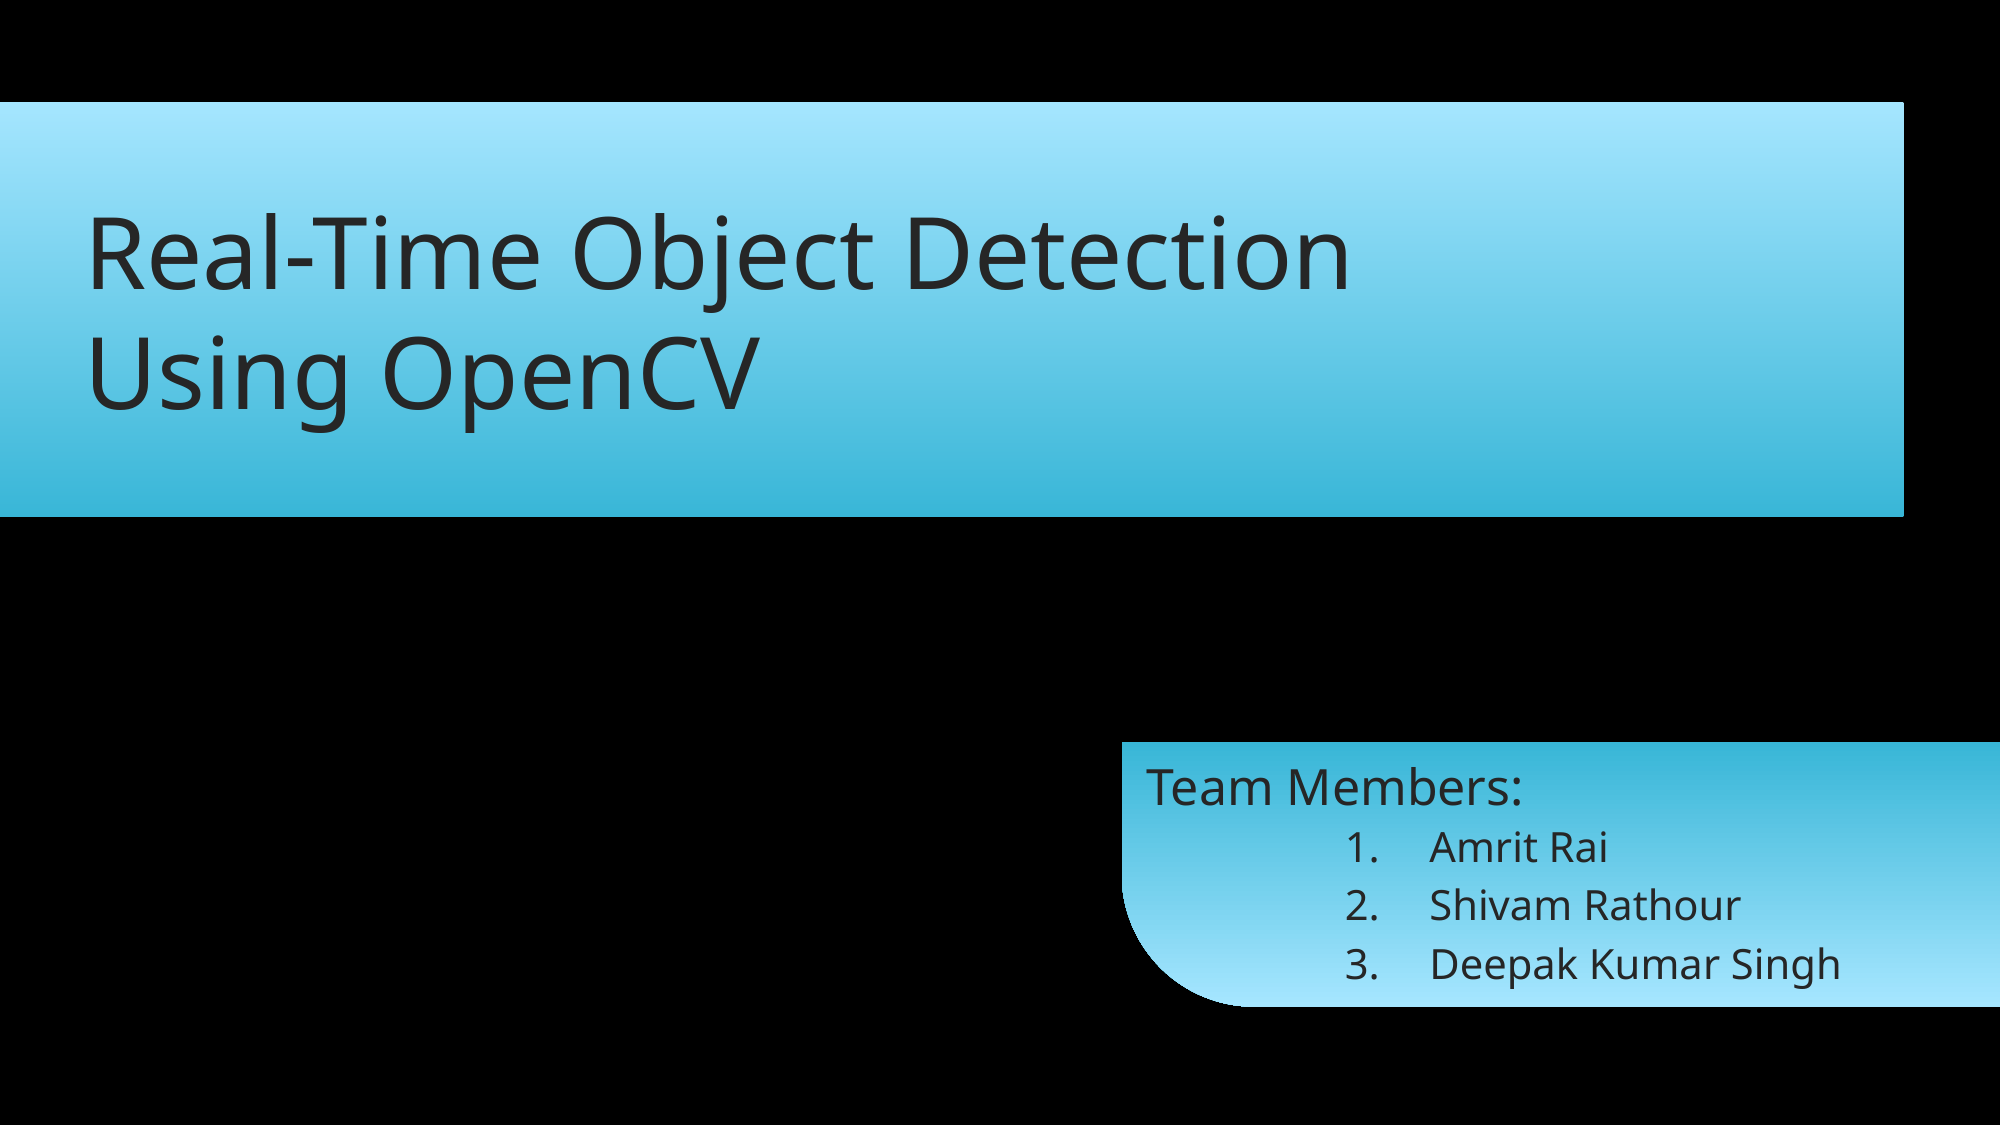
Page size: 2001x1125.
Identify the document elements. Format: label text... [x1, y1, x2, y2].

title Real-Time Object Detection Using OpenCV [0, 102, 1904, 517]
text_box [1121, 741, 2000, 1007]
subtitle Team Members: [1131, 748, 1735, 826]
text_box Amrit Rai Shivam Rathour Deepak Kumar Singh [1329, 813, 2000, 1007]
